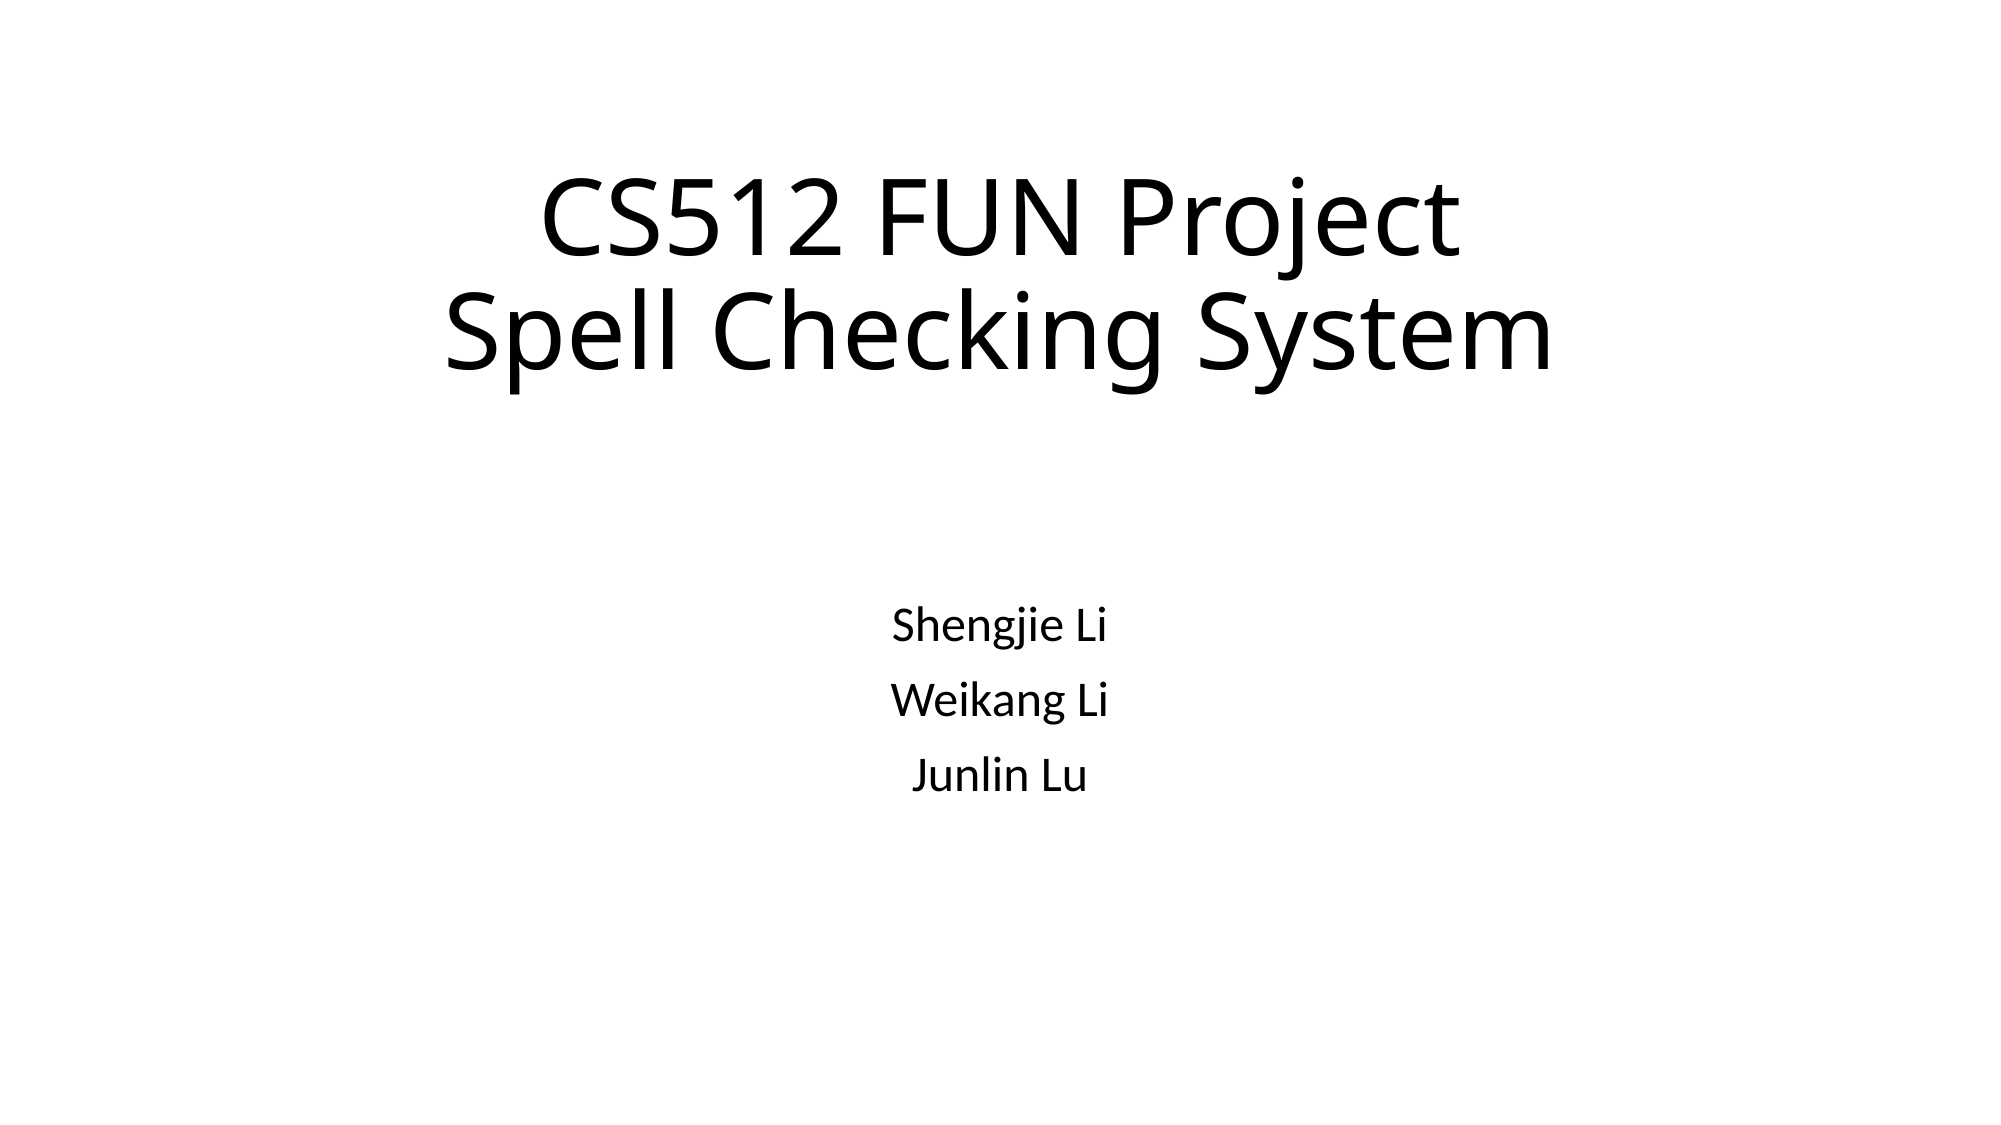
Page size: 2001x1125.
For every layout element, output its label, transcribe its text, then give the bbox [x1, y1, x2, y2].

title CS512 FUN Project Spell Checking System [250, 154, 1751, 401]
subtitle Shengjie Li Weikang Li Junlin Lu [249, 590, 1750, 863]
